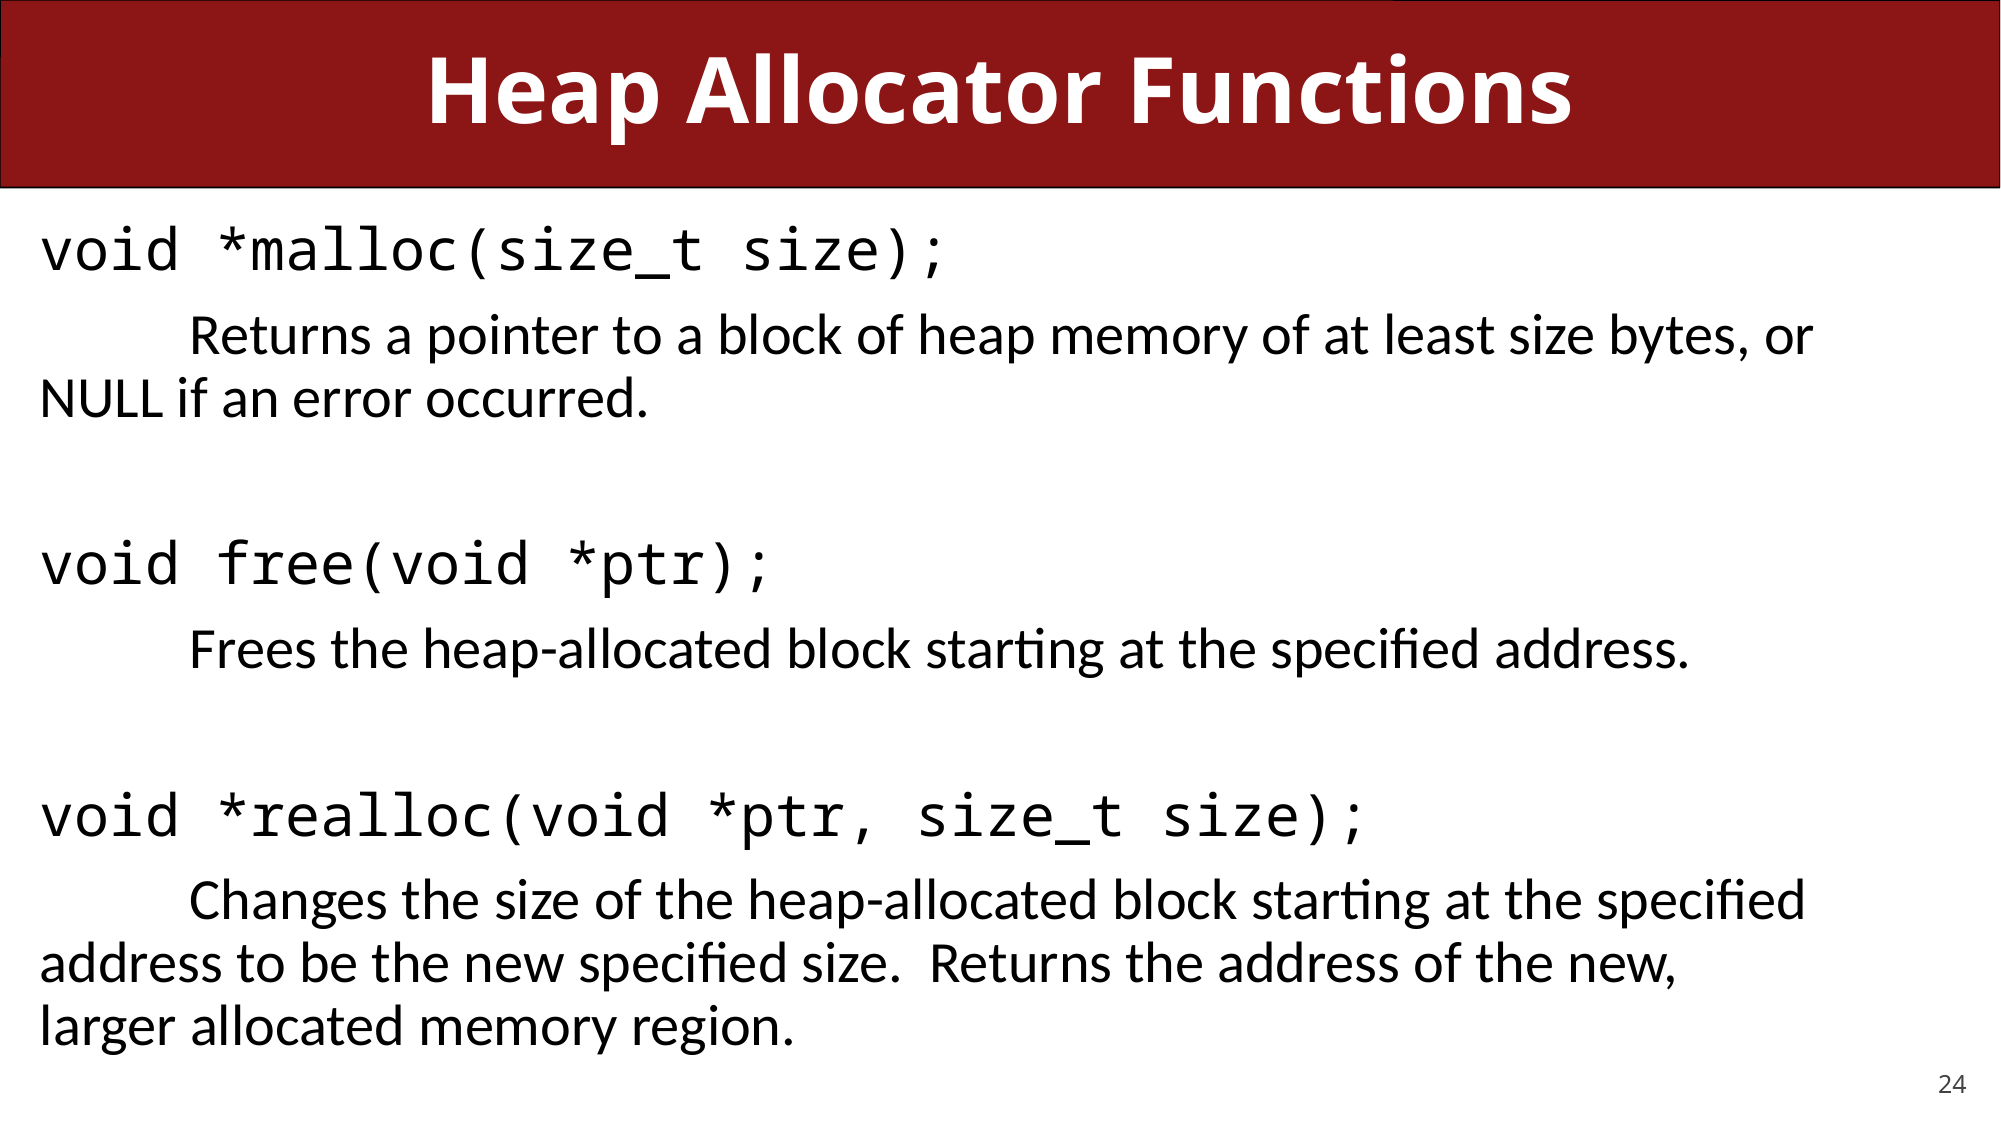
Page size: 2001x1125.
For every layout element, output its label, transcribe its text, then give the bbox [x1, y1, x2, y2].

title Heap Allocator Functions [75, 0, 1925, 188]
list void *malloc(size_t size); Returns a pointer to a block of heap memory of at least size bytes, or NULL if an error occurred. void free(void *ptr); Frees the heap-allocated block starting at the specified address. void *realloc(void *ptr, size_t size); Changes the size of the heap-allocated block starting at the specified address to be the new specified size. Returns the address of the new, larger allocated memory region. [24, 212, 1963, 1100]
